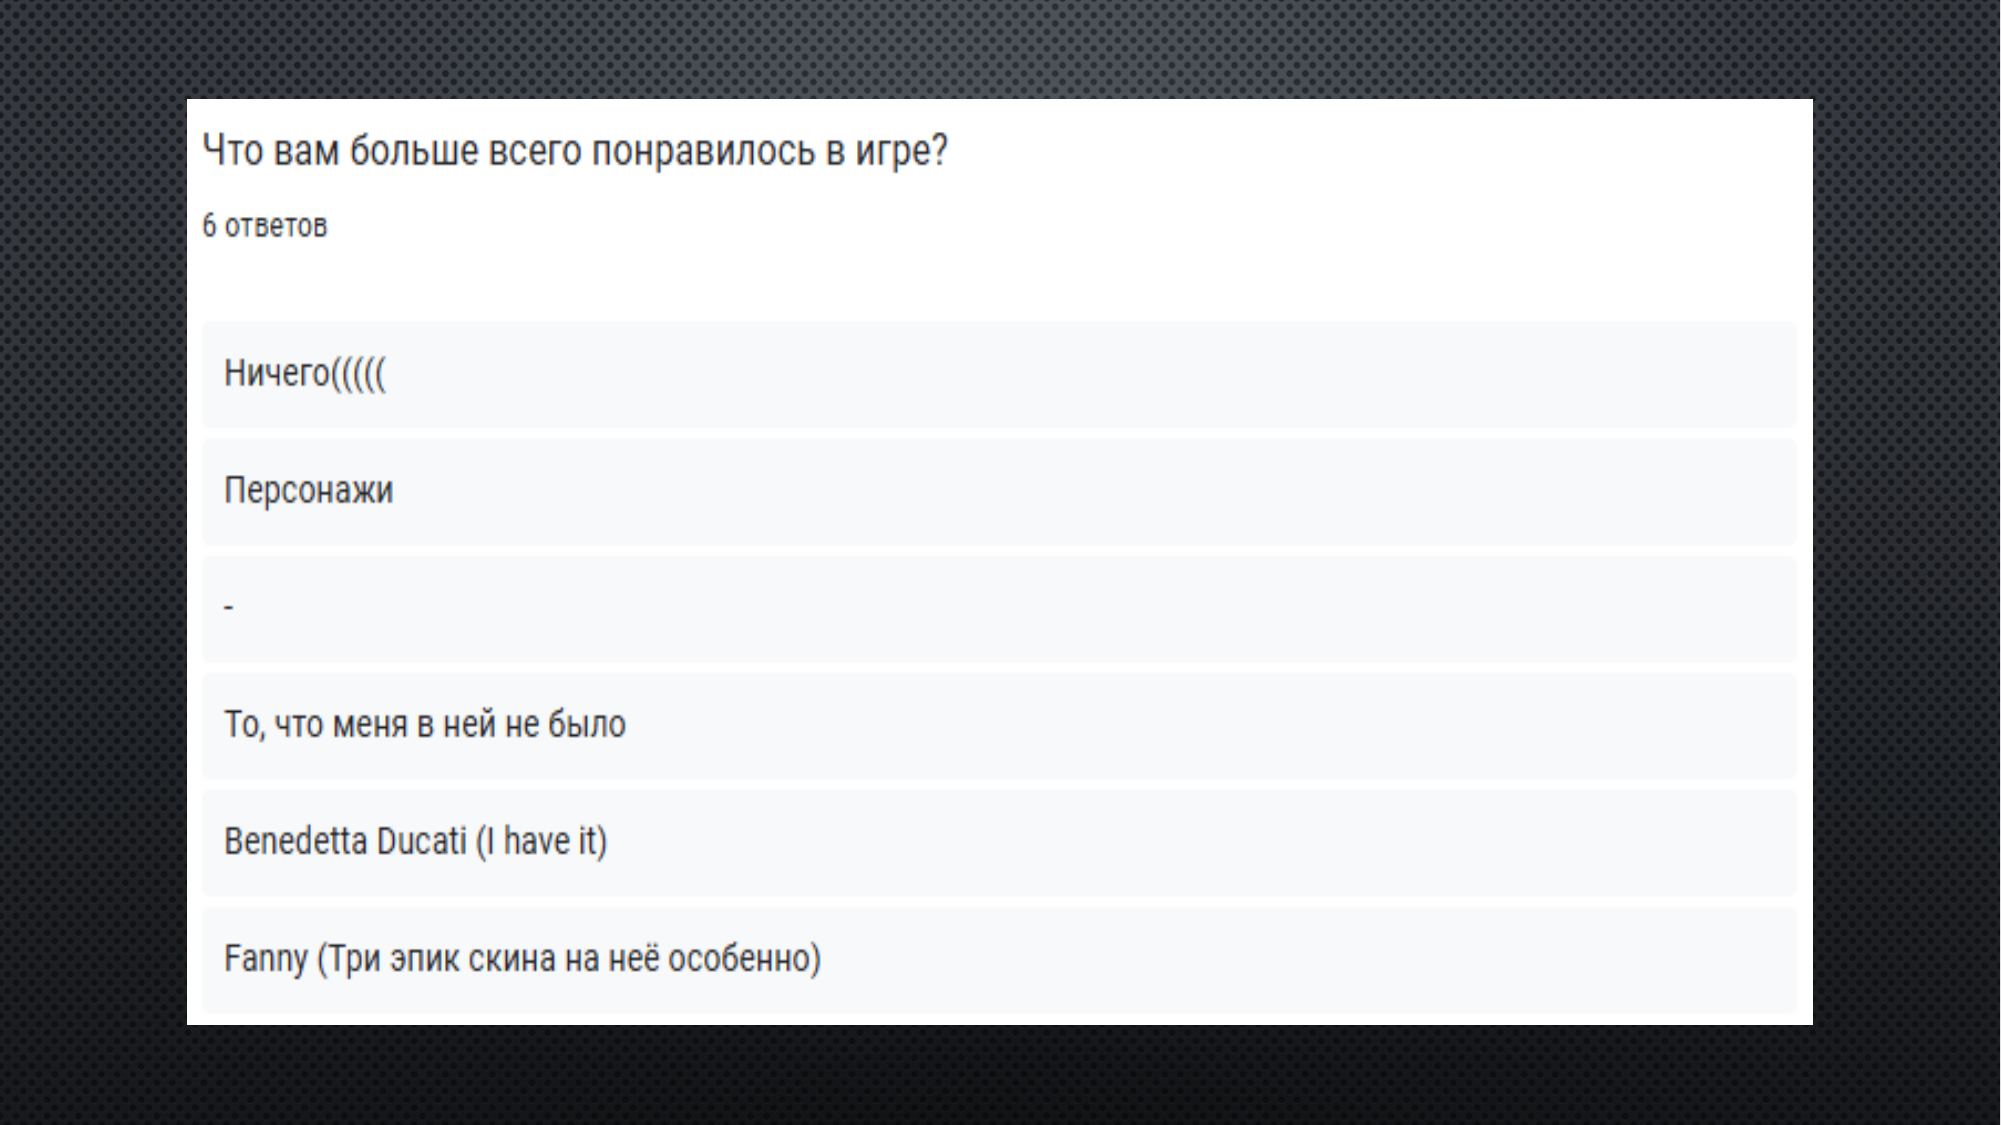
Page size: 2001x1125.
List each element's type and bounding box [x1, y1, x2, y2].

list [186, 99, 1813, 1026]
